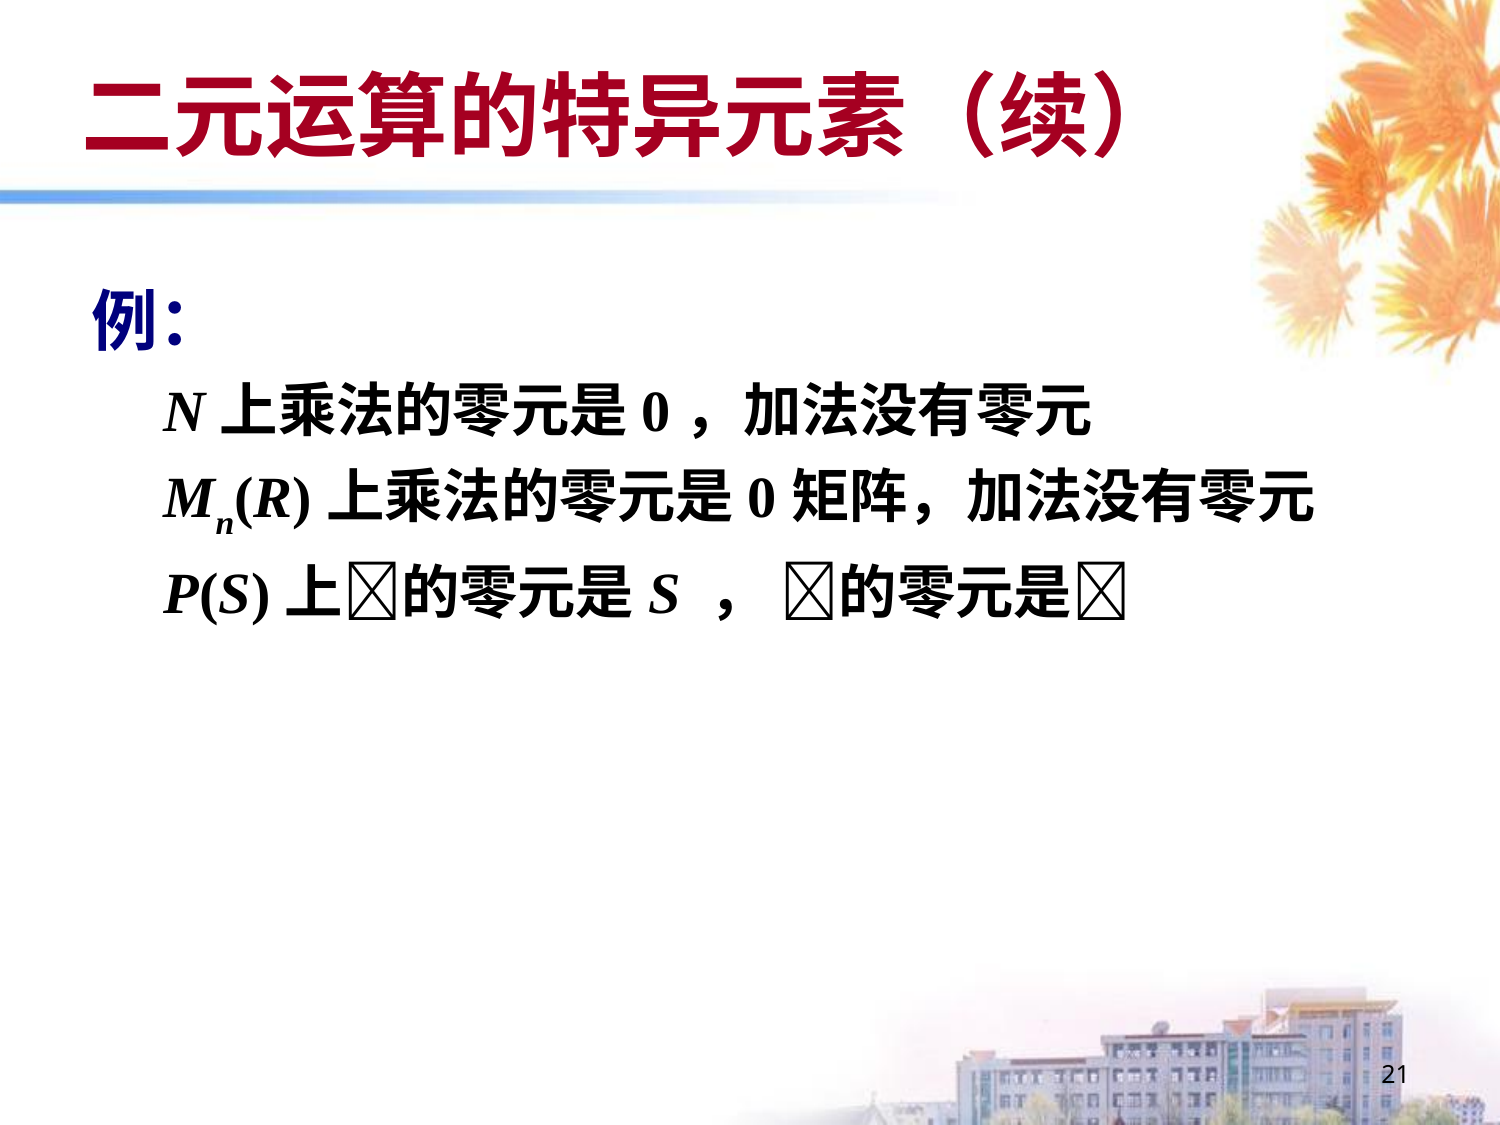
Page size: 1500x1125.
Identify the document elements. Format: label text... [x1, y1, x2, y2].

title 二元运算的特异元素（续） [66, 0, 1417, 225]
picture [0, 0, 1500, 1125]
slide_number 21 [1074, 1024, 1426, 1101]
text_box 例： N上乘法的零元是0，加法没有零元 Mn(R)上乘法的零元是0矩阵，加法没有零元 P(S)上的零元是S ， 的零元是 [76, 255, 1341, 633]
